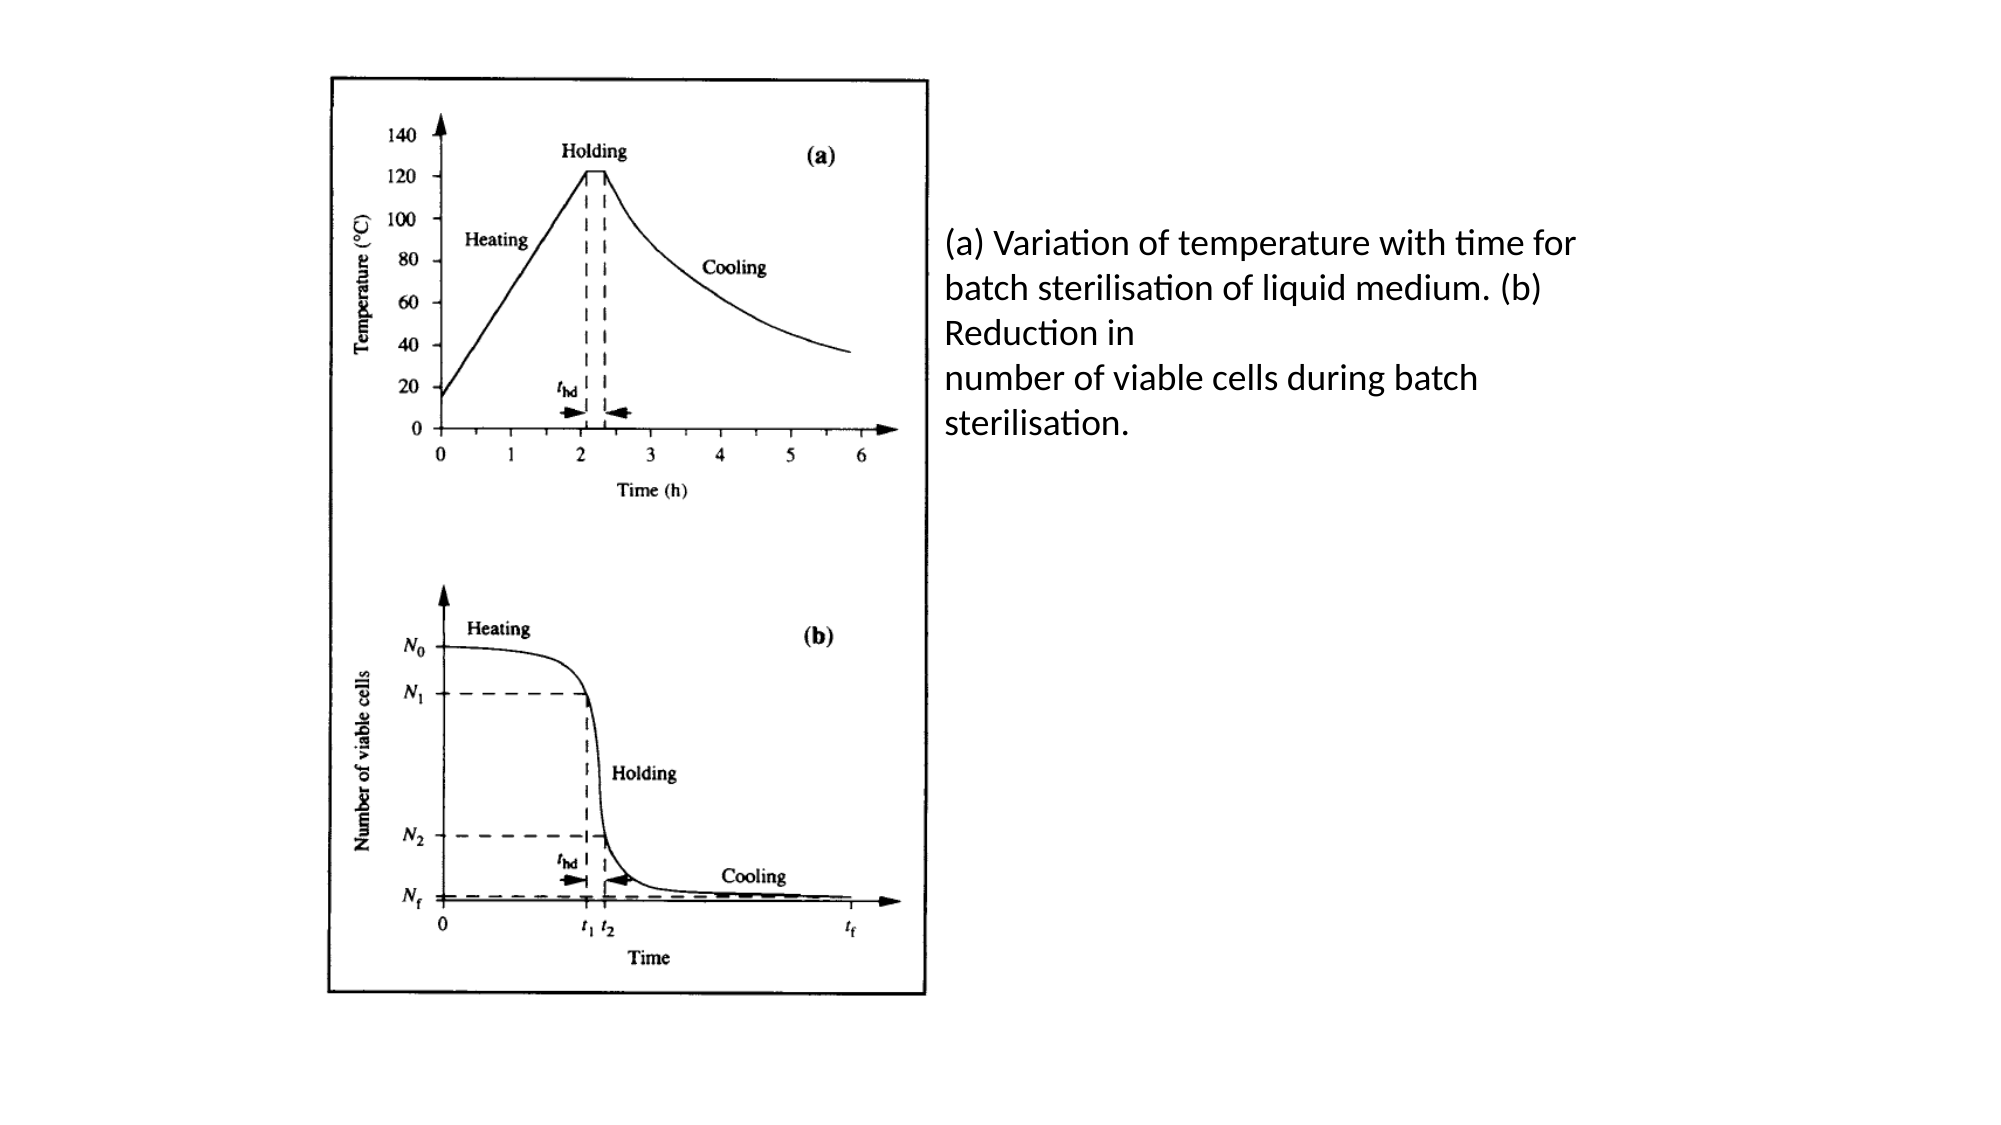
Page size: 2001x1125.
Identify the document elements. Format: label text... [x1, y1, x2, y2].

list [320, 70, 933, 1005]
text_box (a) Variation of temperature with time for batch sterilisation of liquid medium. (b) Reduction in number of viable cells during batch sterilisation. [933, 210, 1680, 451]
